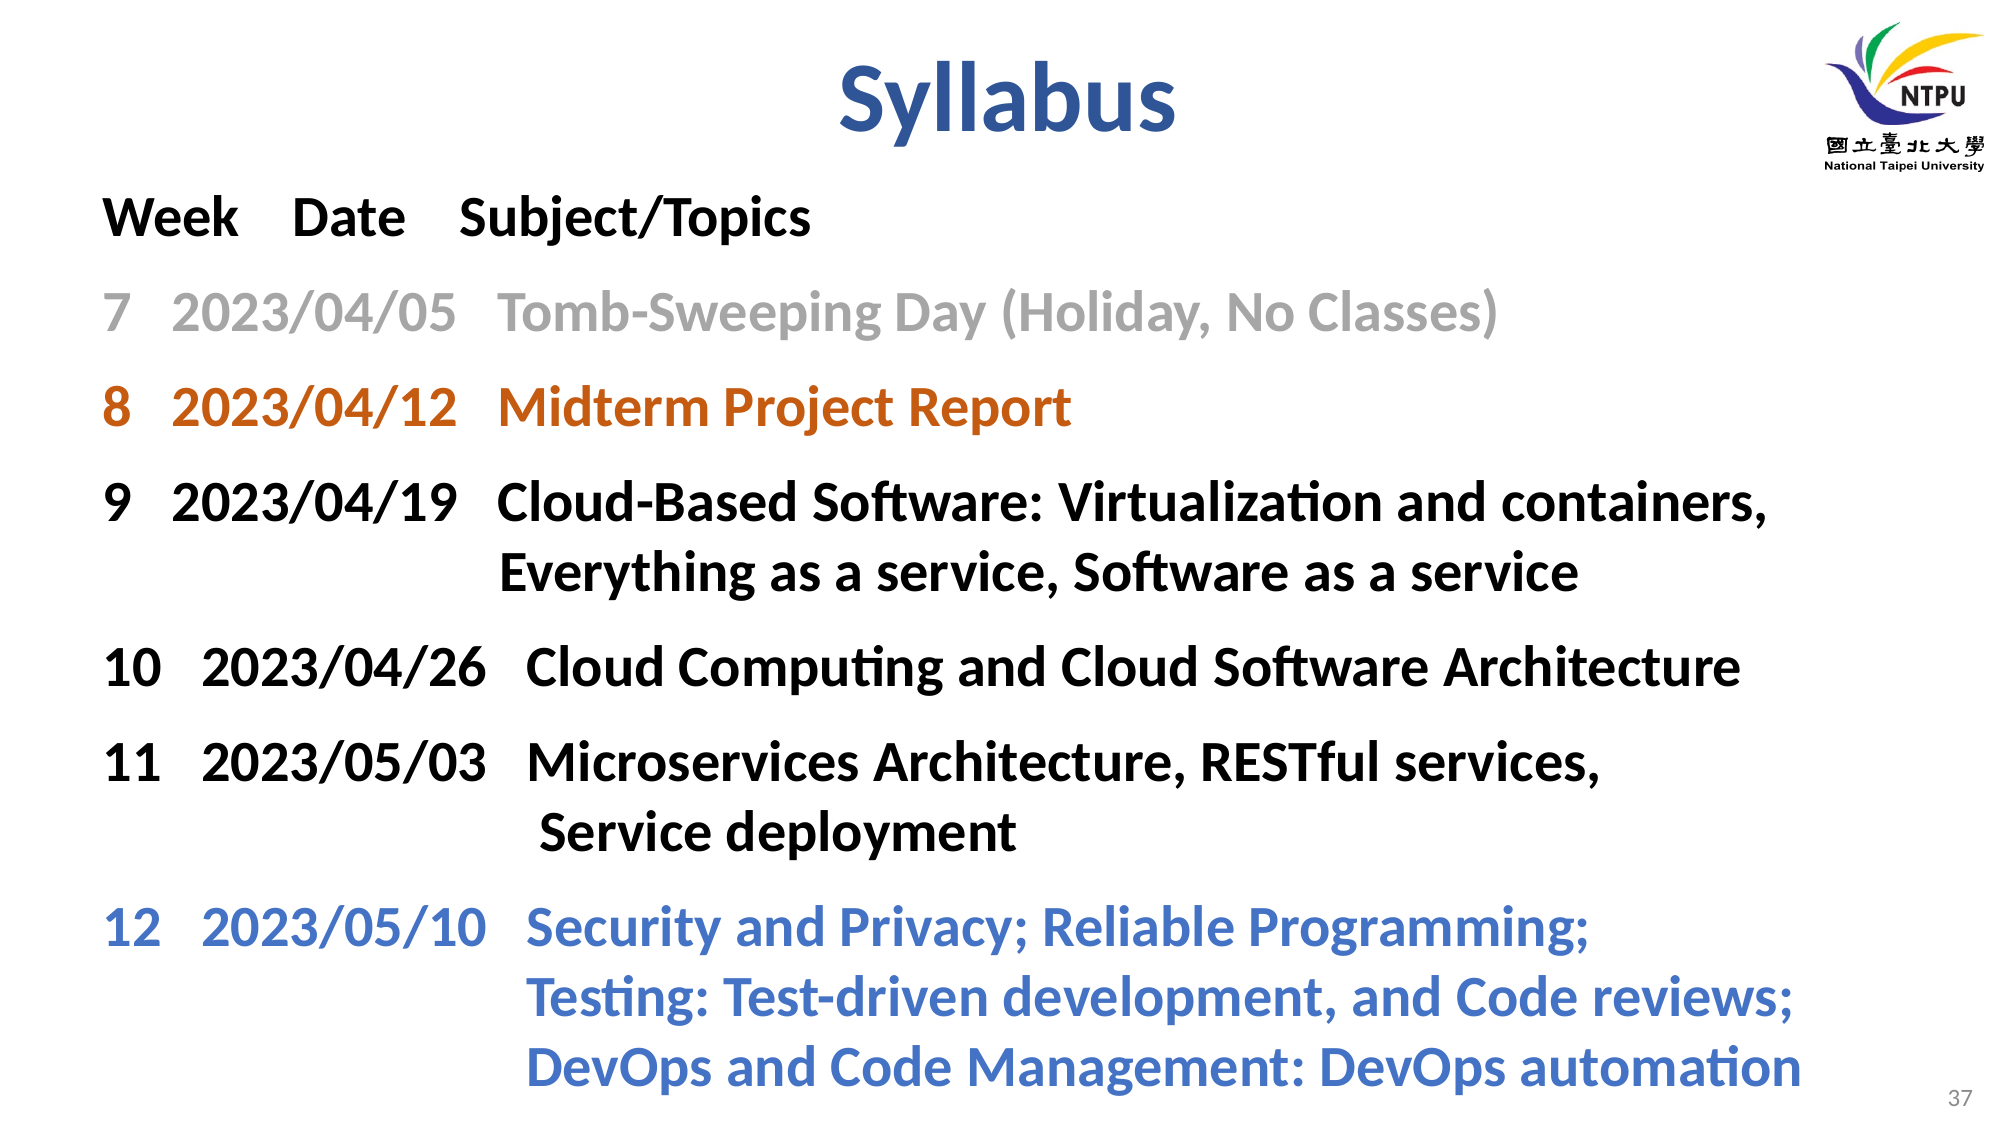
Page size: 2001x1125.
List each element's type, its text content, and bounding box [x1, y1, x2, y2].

list Week Date Subject/Topics 7 2023/04/05 Tomb-Sweeping Day (Holiday, No Classes) 8 2023/04/12 Midterm Project Report 9 2023/04/19 Cloud-Based Software: Virtualization and containers, Everything as a service, Software as a service 10 2023/04/26 Cloud Computing and Cloud Software Architecture 11 2023/05/03 Microservices Architecture, RESTful services, Service deployment 12 2023/05/10 Security and Privacy; Reliable Programming; Testing: Test-driven development, and Code reviews; DevOps and Code Management: DevOps automation [87, 170, 1929, 1103]
picture [1825, 132, 1984, 172]
picture [1825, 22, 1984, 125]
title Syllabus [87, 17, 1929, 166]
slide_number 37 [1830, 1076, 1989, 1116]
